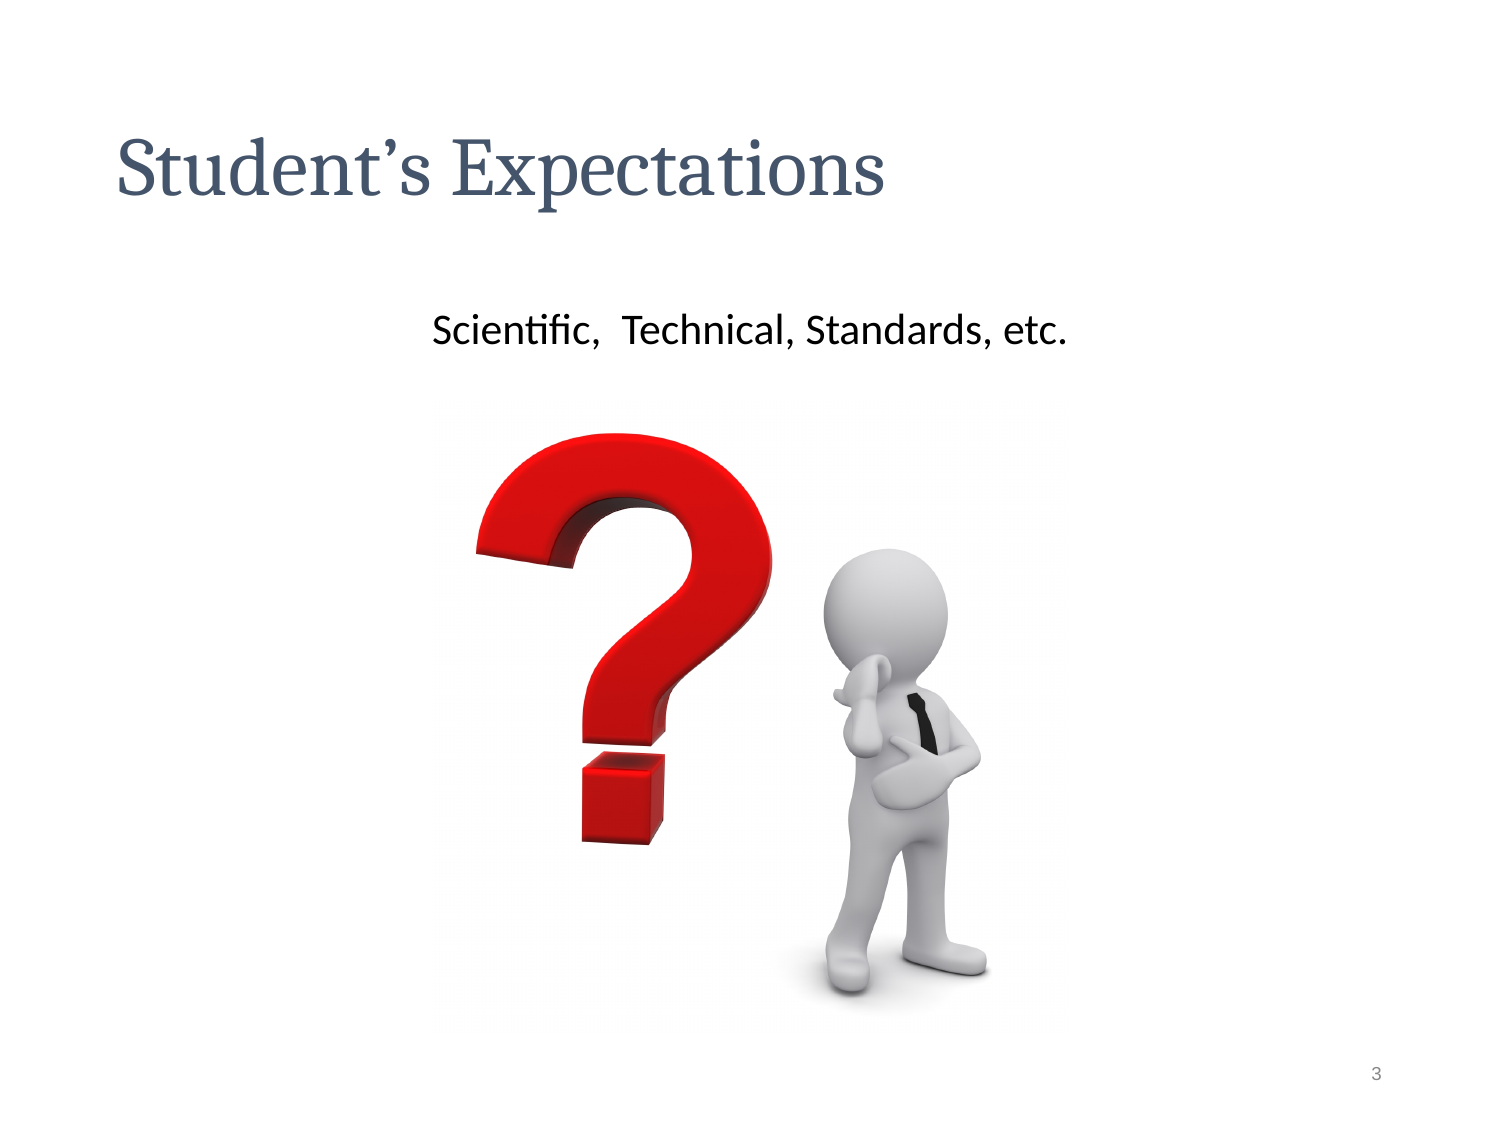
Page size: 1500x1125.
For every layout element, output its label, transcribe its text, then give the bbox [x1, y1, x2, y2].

slide_number 2 [1059, 1042, 1397, 1103]
list Scientific, Technical, Standards, etc. [103, 299, 1397, 1014]
picture [432, 398, 1068, 1034]
title Student’s Expectations [103, 59, 1397, 278]
